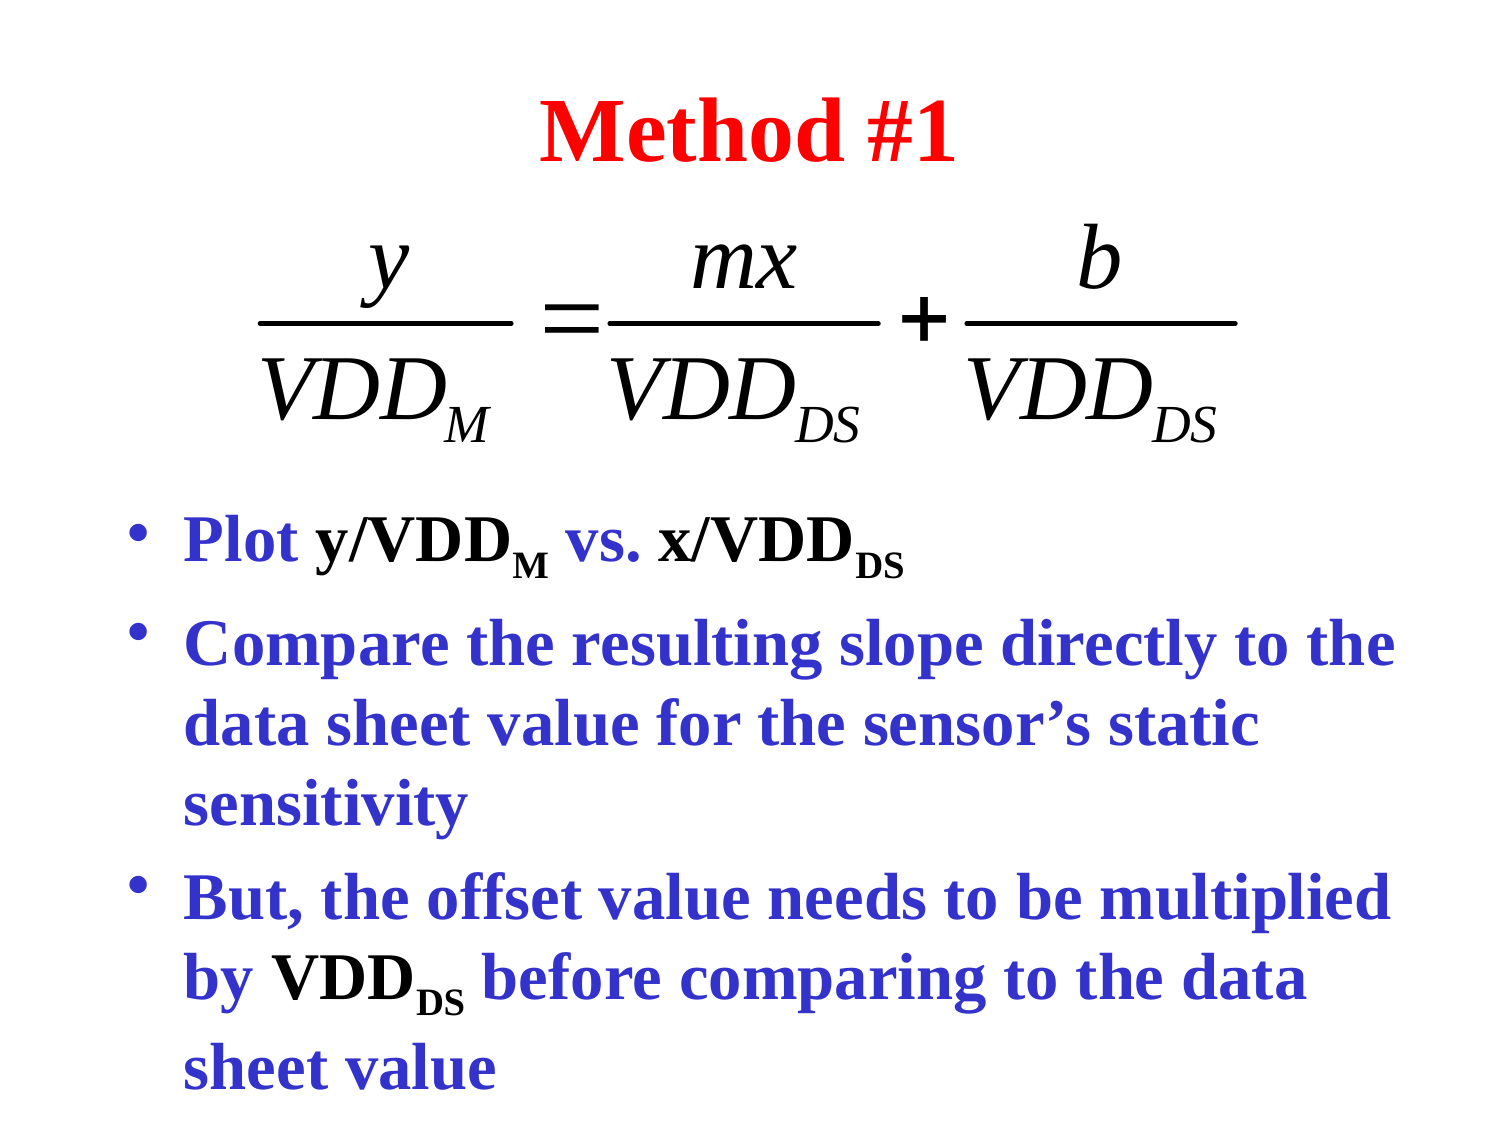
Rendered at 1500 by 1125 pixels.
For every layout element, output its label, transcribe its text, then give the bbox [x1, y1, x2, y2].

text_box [244, 199, 1256, 463]
title Method #1 [0, 62, 1500, 218]
list Plot y/VDDM vs. x/VDDDS Compare the resulting slope directly to the data sheet value for the sensor’s static sensitivity But, the offset value needs to be multiplied by VDDDS before comparing to the data sheet value [112, 487, 1454, 1062]
